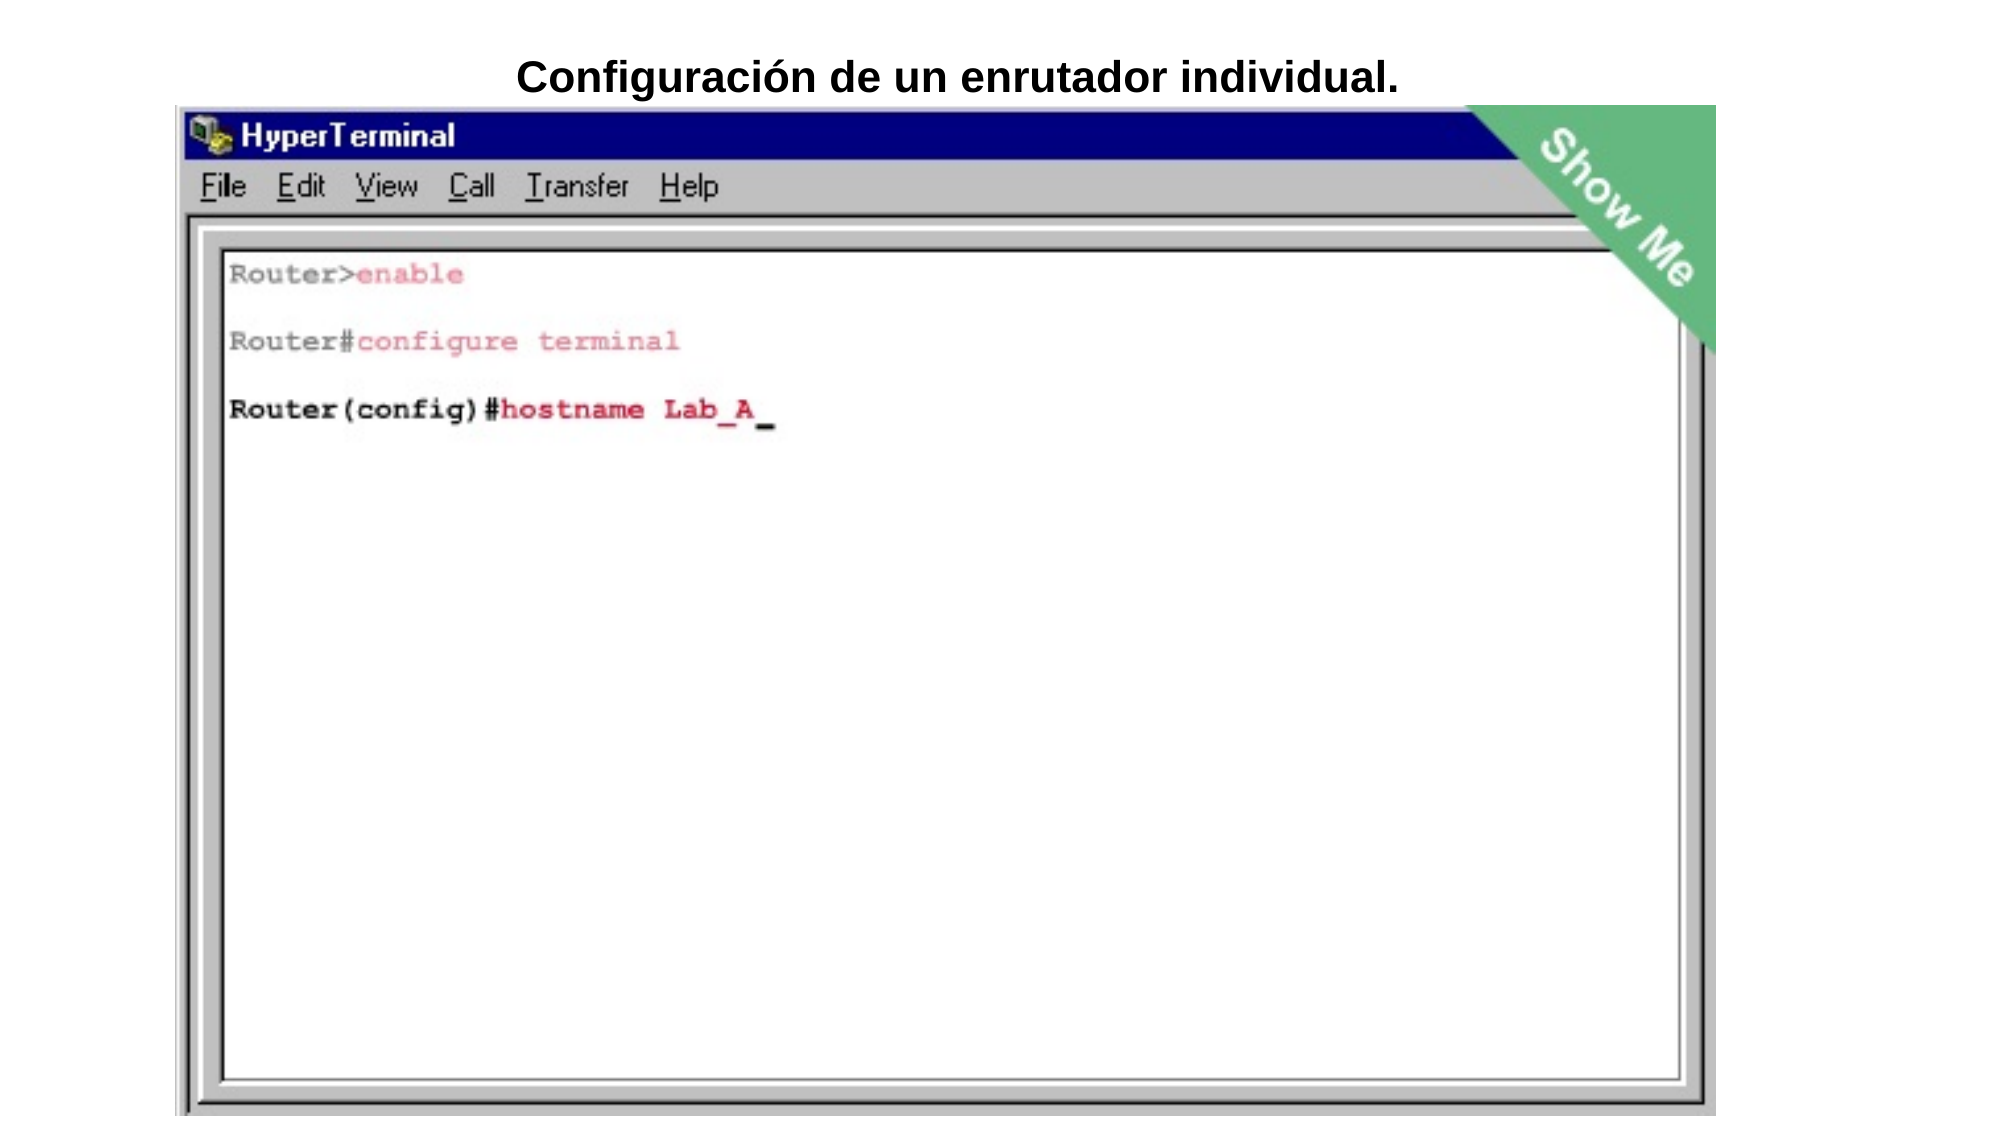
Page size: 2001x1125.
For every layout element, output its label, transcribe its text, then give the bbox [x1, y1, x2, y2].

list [175, 105, 1716, 1116]
title Configuración de un enrutador individual. [500, 46, 1693, 105]
